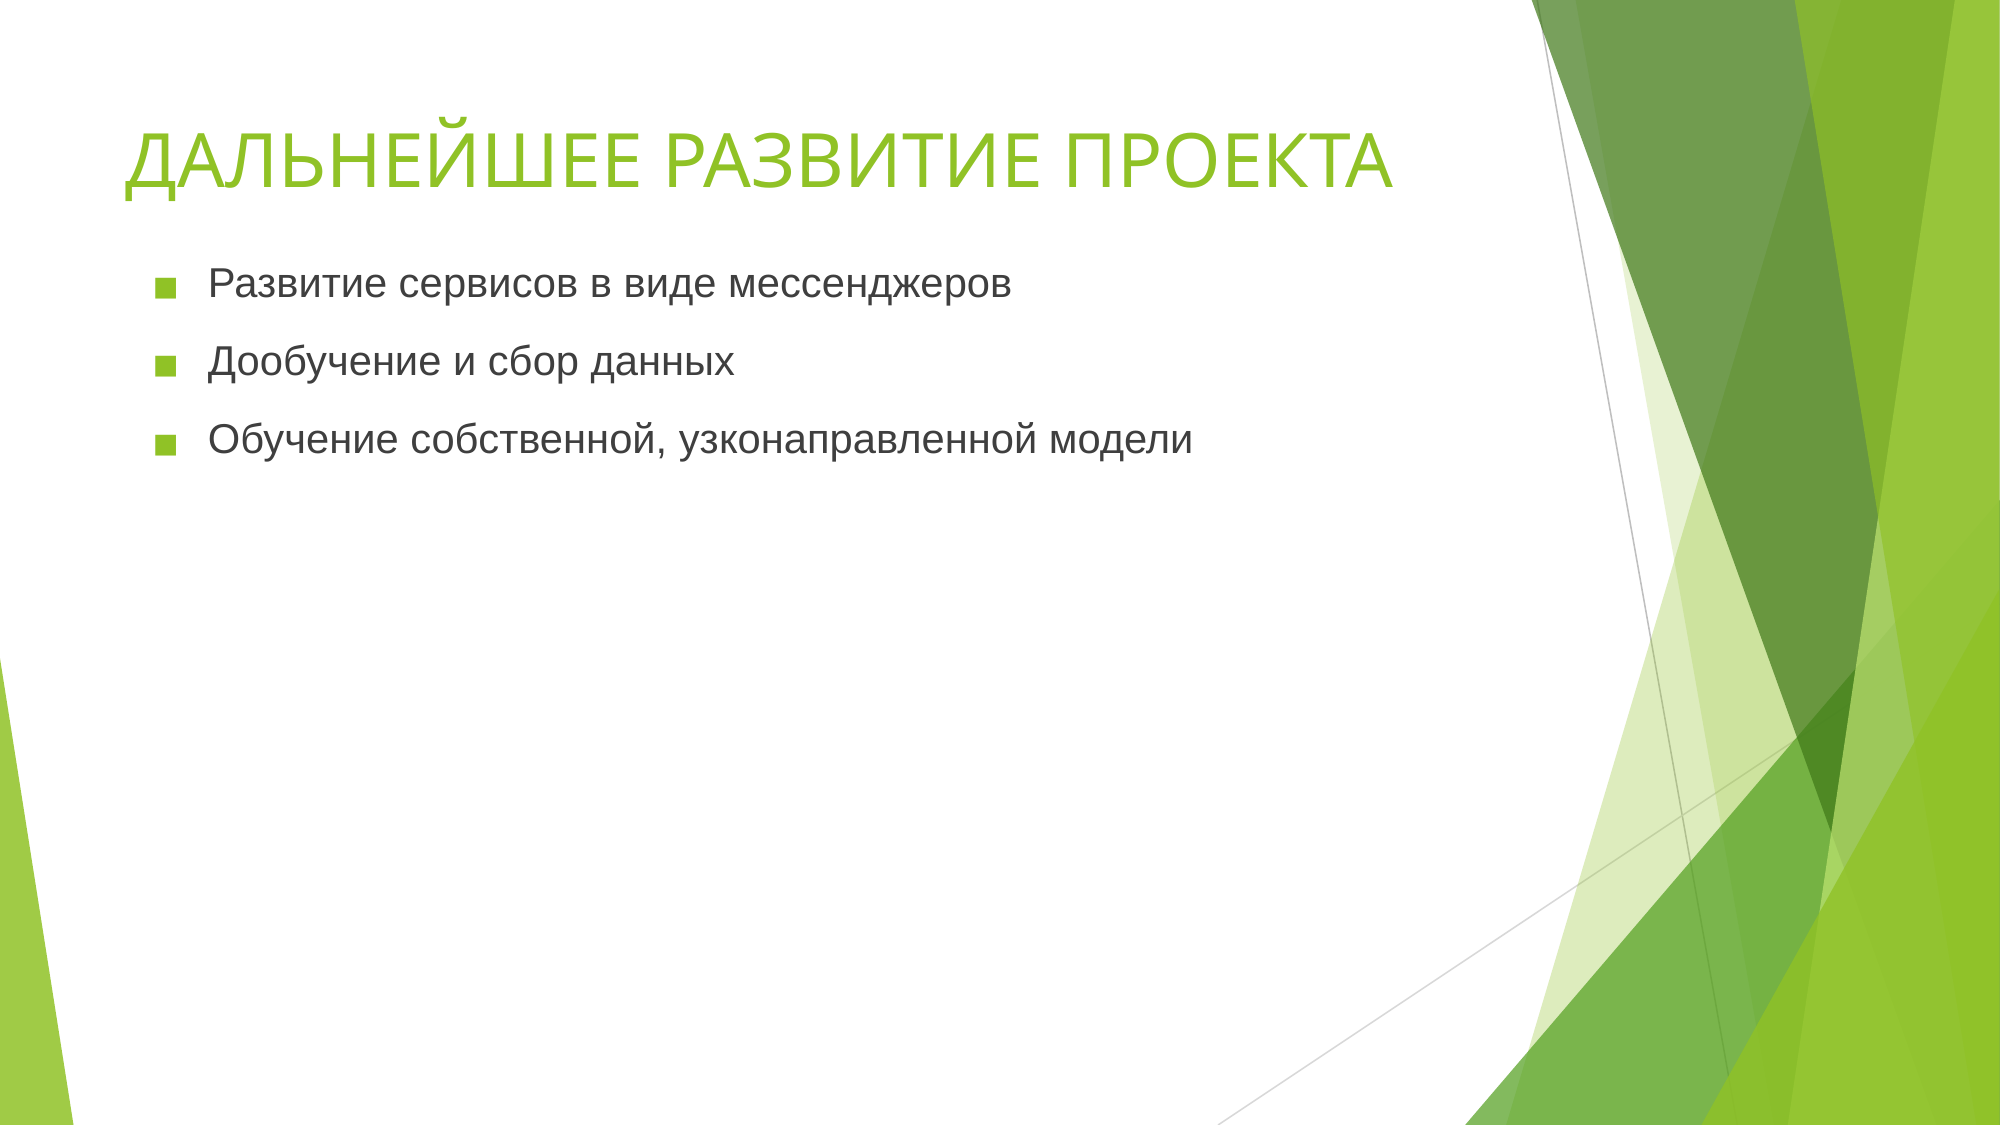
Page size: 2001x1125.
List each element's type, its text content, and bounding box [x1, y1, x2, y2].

title ДАЛЬНЕЙШЕЕ РАЗВИТИЕ ПРОЕКТА [111, 104, 1522, 317]
list Развитие сервисов в виде мессенджеров Дообучение и сбор данных Обучение собственной, узконаправленной модели [136, 240, 1764, 948]
